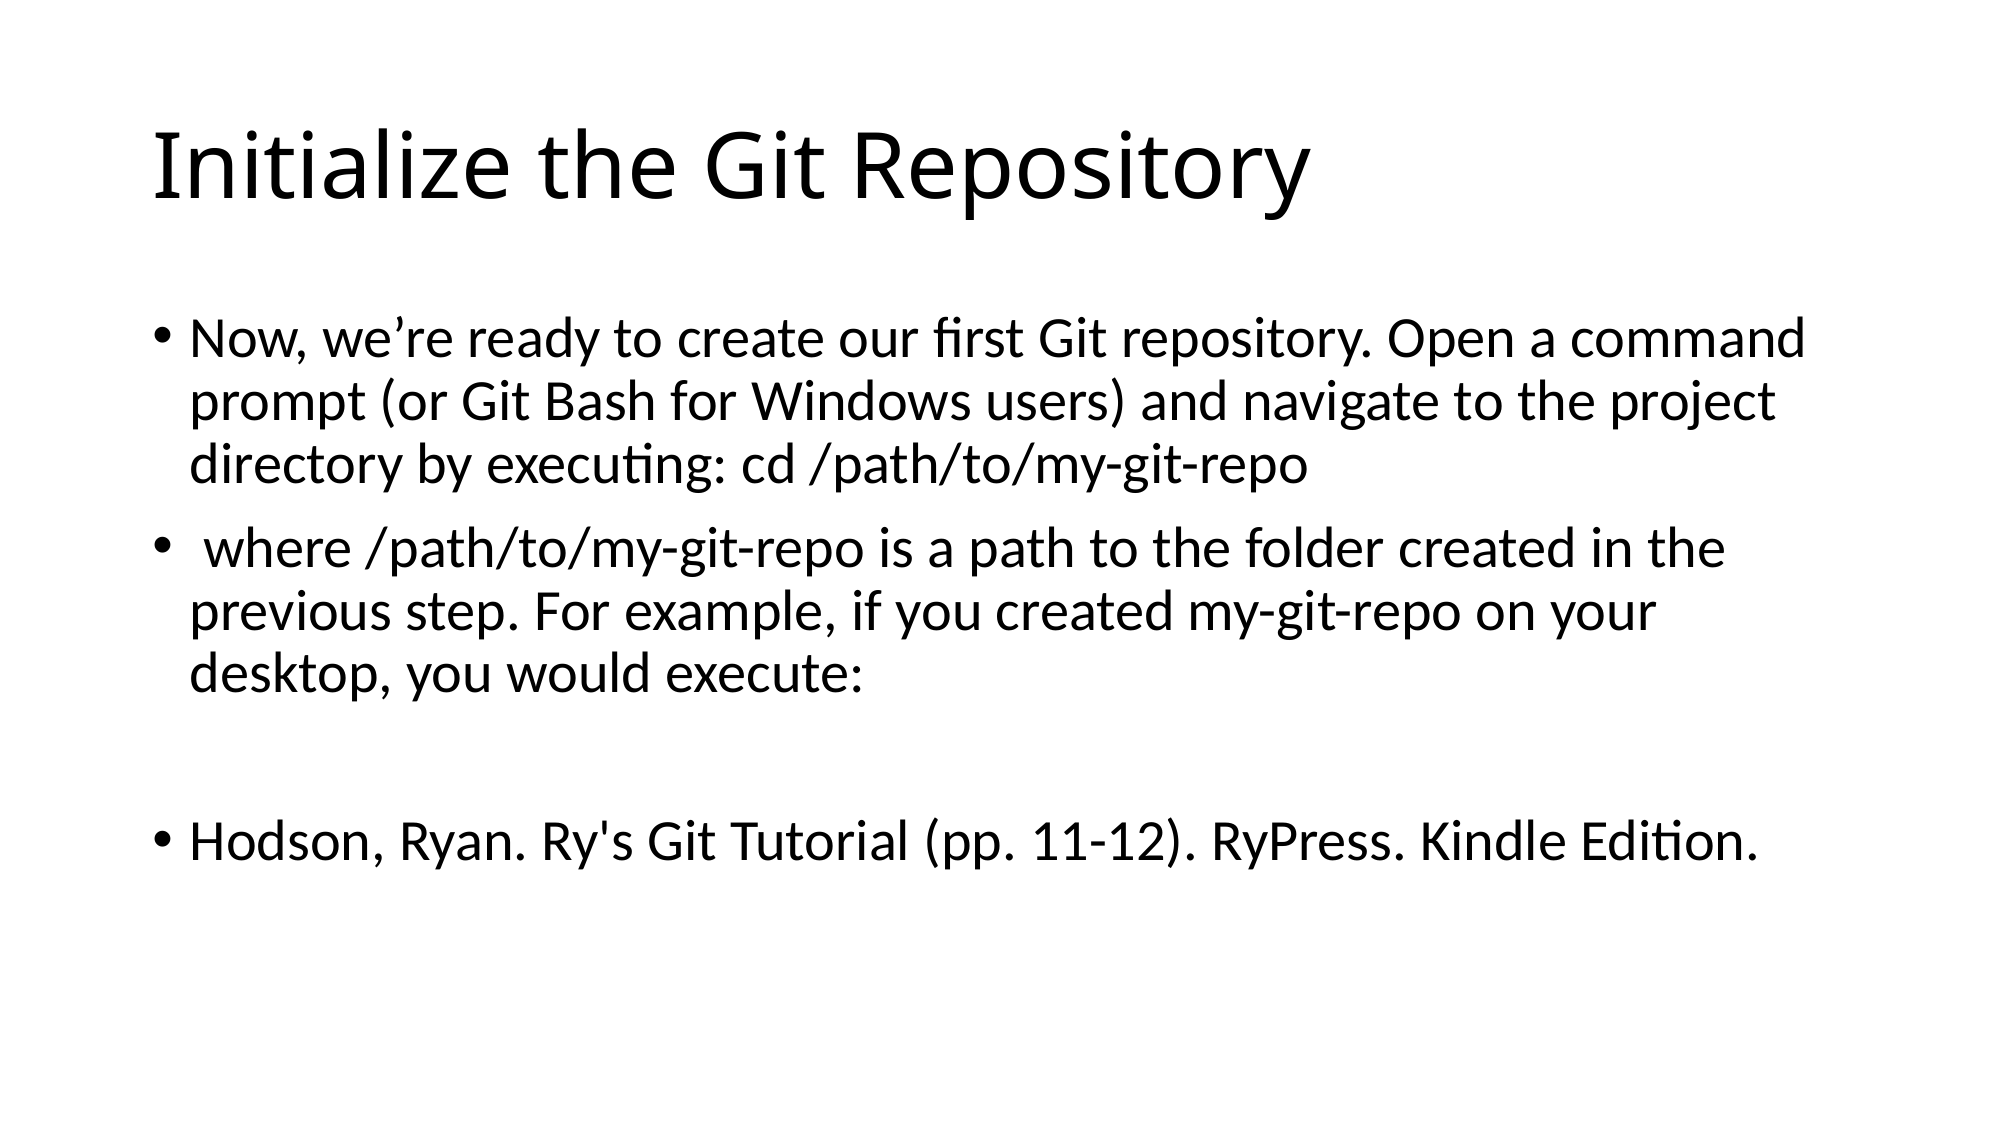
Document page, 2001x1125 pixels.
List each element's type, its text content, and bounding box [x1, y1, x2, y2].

title Initialize the Git Repository [137, 59, 1863, 278]
list Now, we’re ready to create our first Git repository. Open a command prompt (or Git Bash for Windows users) and navigate to the project directory by executing: cd /path/to/my-git-repo where /path/to/my-git-repo is a path to the folder created in the previous step. For example, if you created my-git-repo on your desktop, you would execute: Hodson, Ryan. Ry's Git Tutorial (pp. 11-12). RyPress. Kindle Edition. [137, 299, 1863, 1014]
